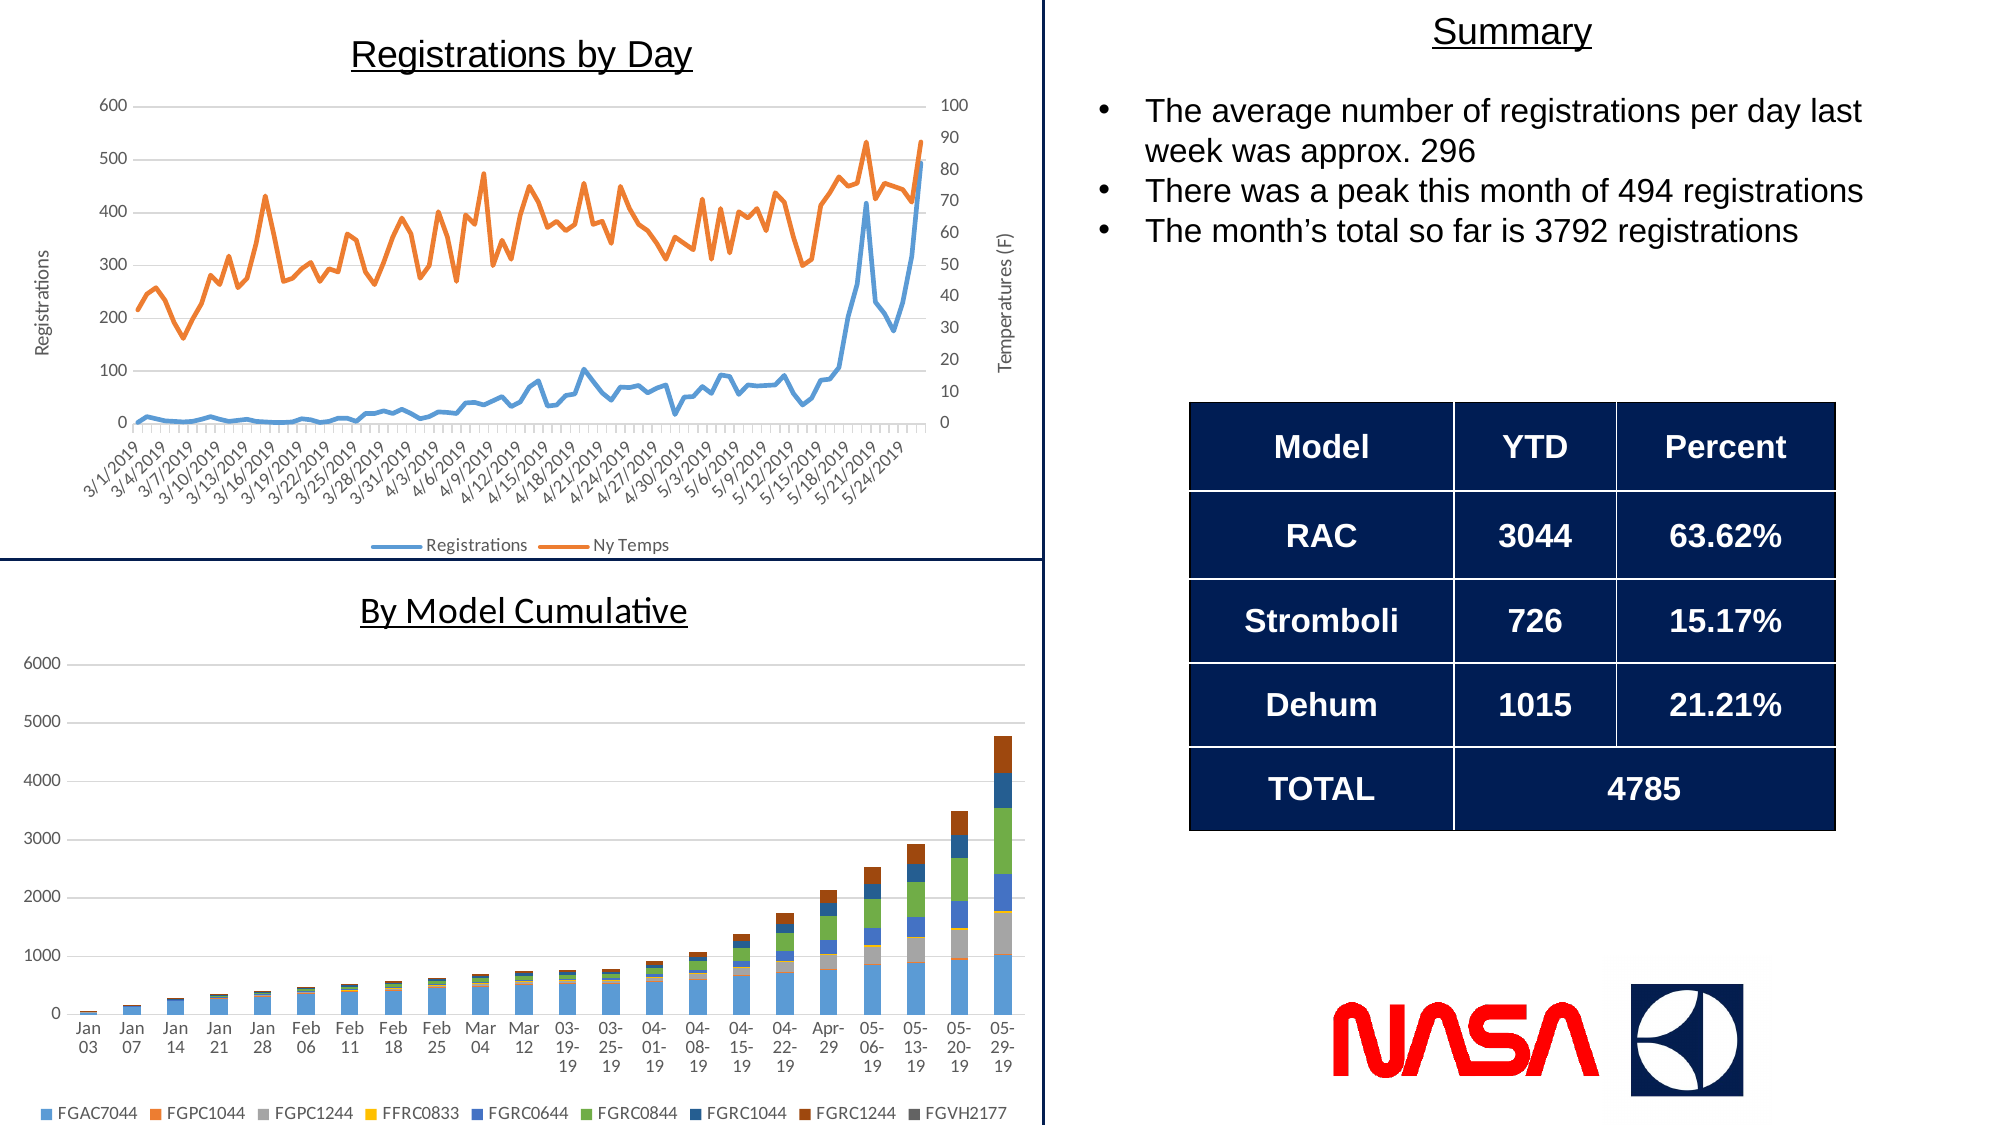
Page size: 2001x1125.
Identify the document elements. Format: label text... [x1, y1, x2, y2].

chart [0, 2, 1044, 563]
table_header Percent [1617, 403, 1834, 490]
table_header YTD [1455, 403, 1616, 490]
table_cell 15.17% [1617, 580, 1834, 662]
table_cell 3044 [1455, 492, 1616, 578]
text_box Summary [1228, 0, 1797, 60]
table_cell 726 [1455, 580, 1616, 662]
table_cell 4785 [1455, 748, 1834, 830]
table_cell Stromboli [1191, 580, 1453, 662]
table_header Model [1191, 403, 1453, 490]
table_cell Dehum [1191, 664, 1453, 746]
chart [2, 564, 1046, 1125]
table_cell 1015 [1455, 664, 1616, 746]
text_box The average number of registrations per day last week was approx. 296 There was a peak this month of 494 registrations The month’s total so far is 3792 registrations [1083, 81, 1942, 257]
picture [1331, 955, 1772, 1125]
table_cell RAC [1191, 492, 1453, 578]
table_cell 21.21% [1617, 664, 1834, 746]
table_cell TOTAL [1191, 748, 1453, 830]
table_cell 63.62% [1617, 492, 1834, 578]
